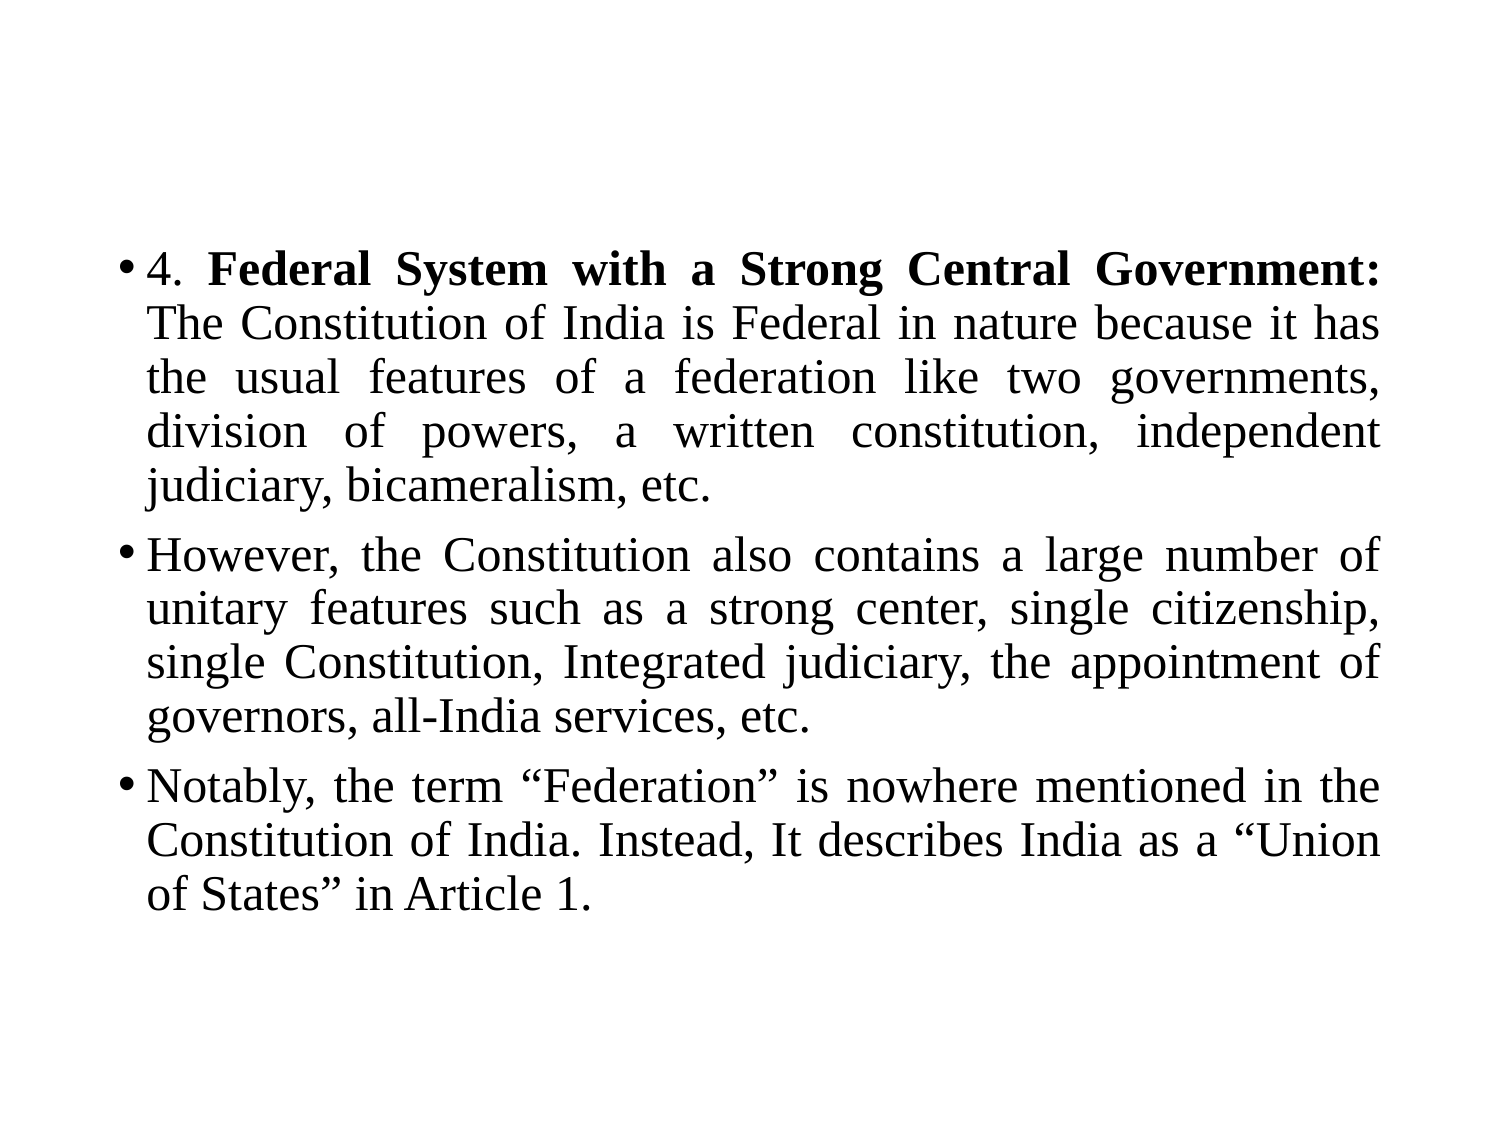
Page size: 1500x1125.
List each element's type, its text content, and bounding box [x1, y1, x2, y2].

list 4. Federal System with a Strong Central Government: The Constitution of India is Federal in nature because it has the usual features of a federation like two governments, division of powers, a written constitution, independent judiciary, bicameralism, etc. However, the Constitution also contains a large number of unitary features such as a strong center, single citizenship, single Constitution, Integrated judiciary, the appointment of governors, all-India services, etc. Notably, the term “Federation” is nowhere mentioned in the Constitution of India. Instead, It describes India as a “Union of States” in Article 1. [103, 234, 1397, 1014]
